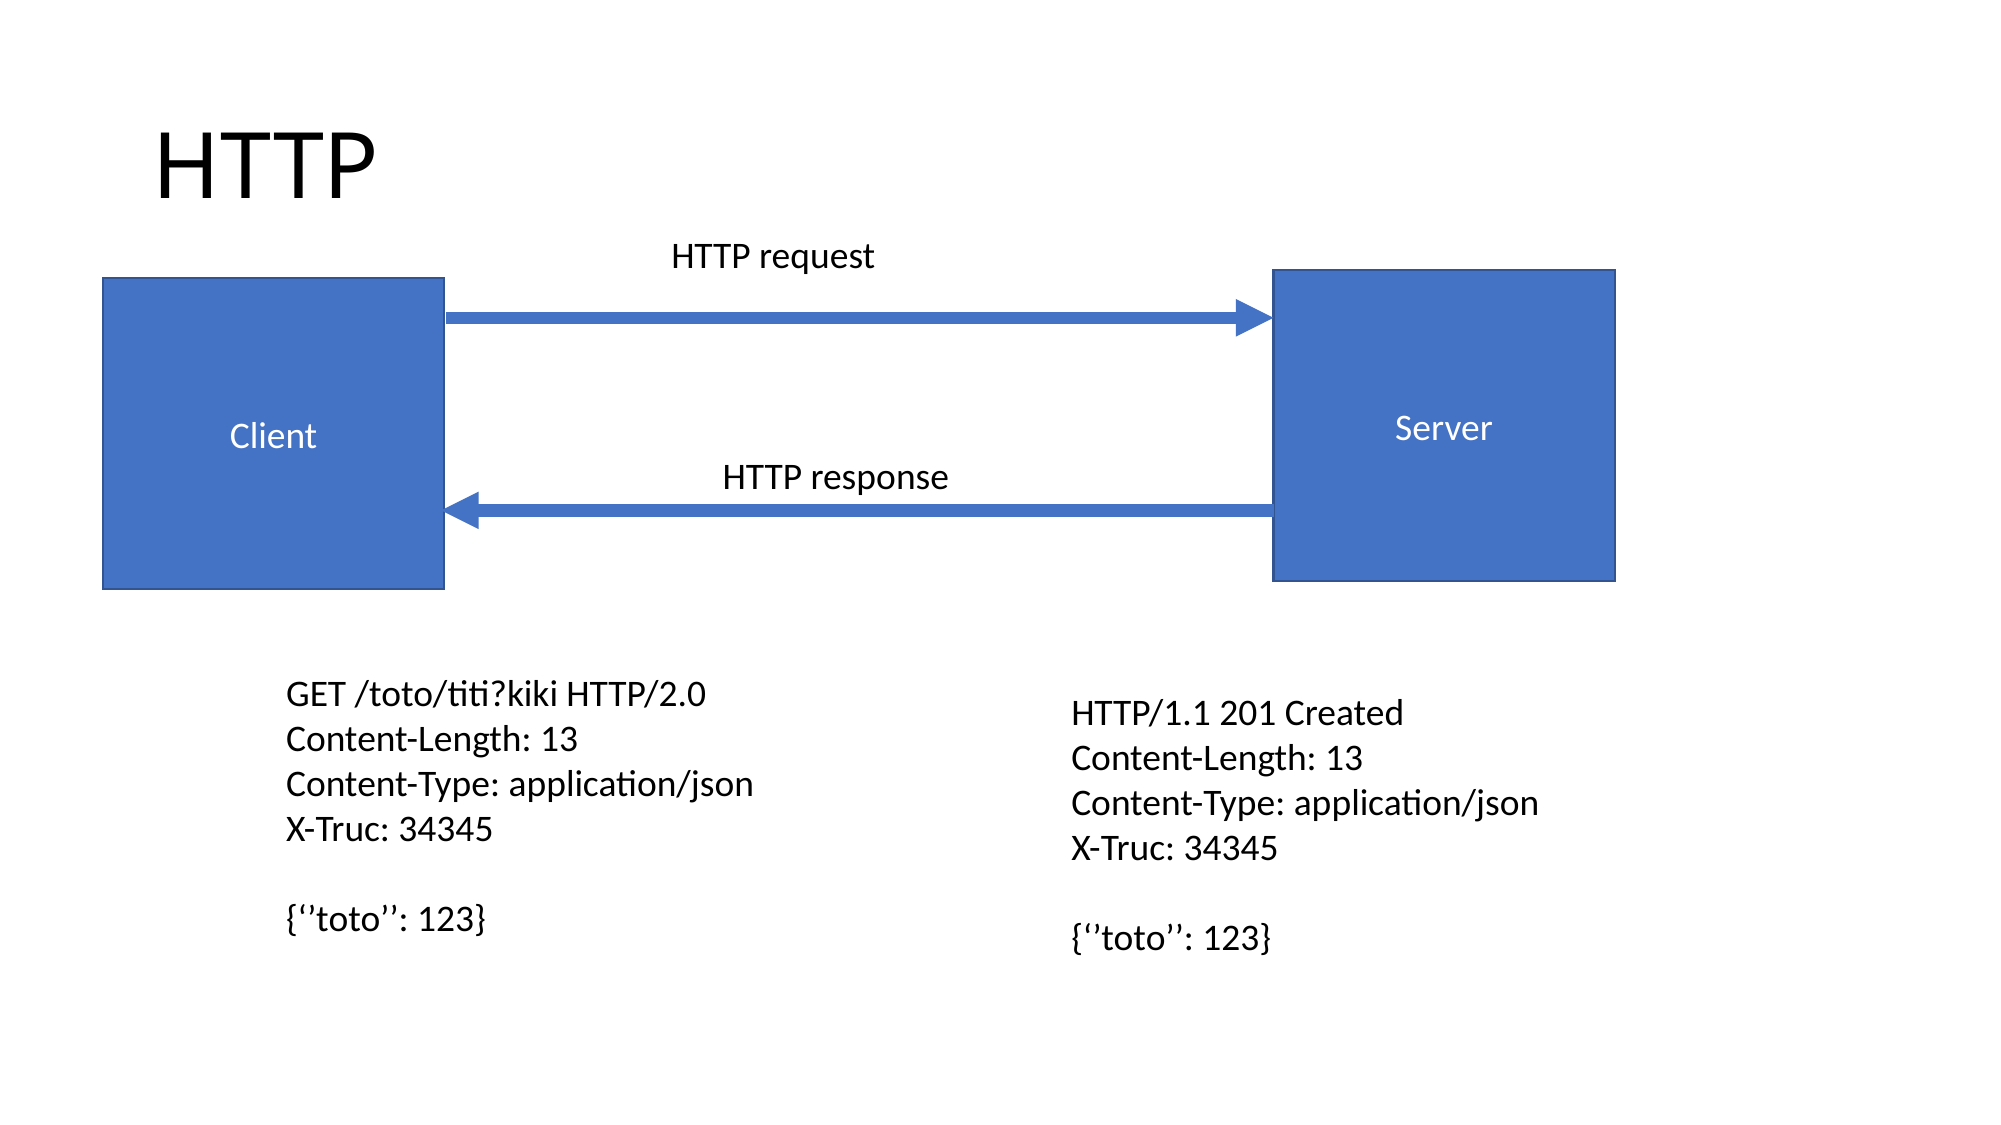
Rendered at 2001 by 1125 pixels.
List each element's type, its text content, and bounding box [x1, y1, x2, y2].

text_box Server [1272, 269, 1616, 582]
text_box HTTP request [656, 223, 891, 284]
text_box HTTP/1.1 201 Created Content-Length: 13 Content-Type: application/json X-Truc: 34345 {‘’toto’’: 123} [1056, 680, 1555, 965]
text_box HTTP response [707, 444, 965, 504]
title HTTP [137, 59, 1863, 278]
text_box Client [102, 277, 445, 590]
text_box GET /toto/titi?kiki HTTP/2.0 Content-Length: 13 Content-Type: application/json X-Truc: 34345 {‘’toto’’: 123} [271, 661, 770, 947]
